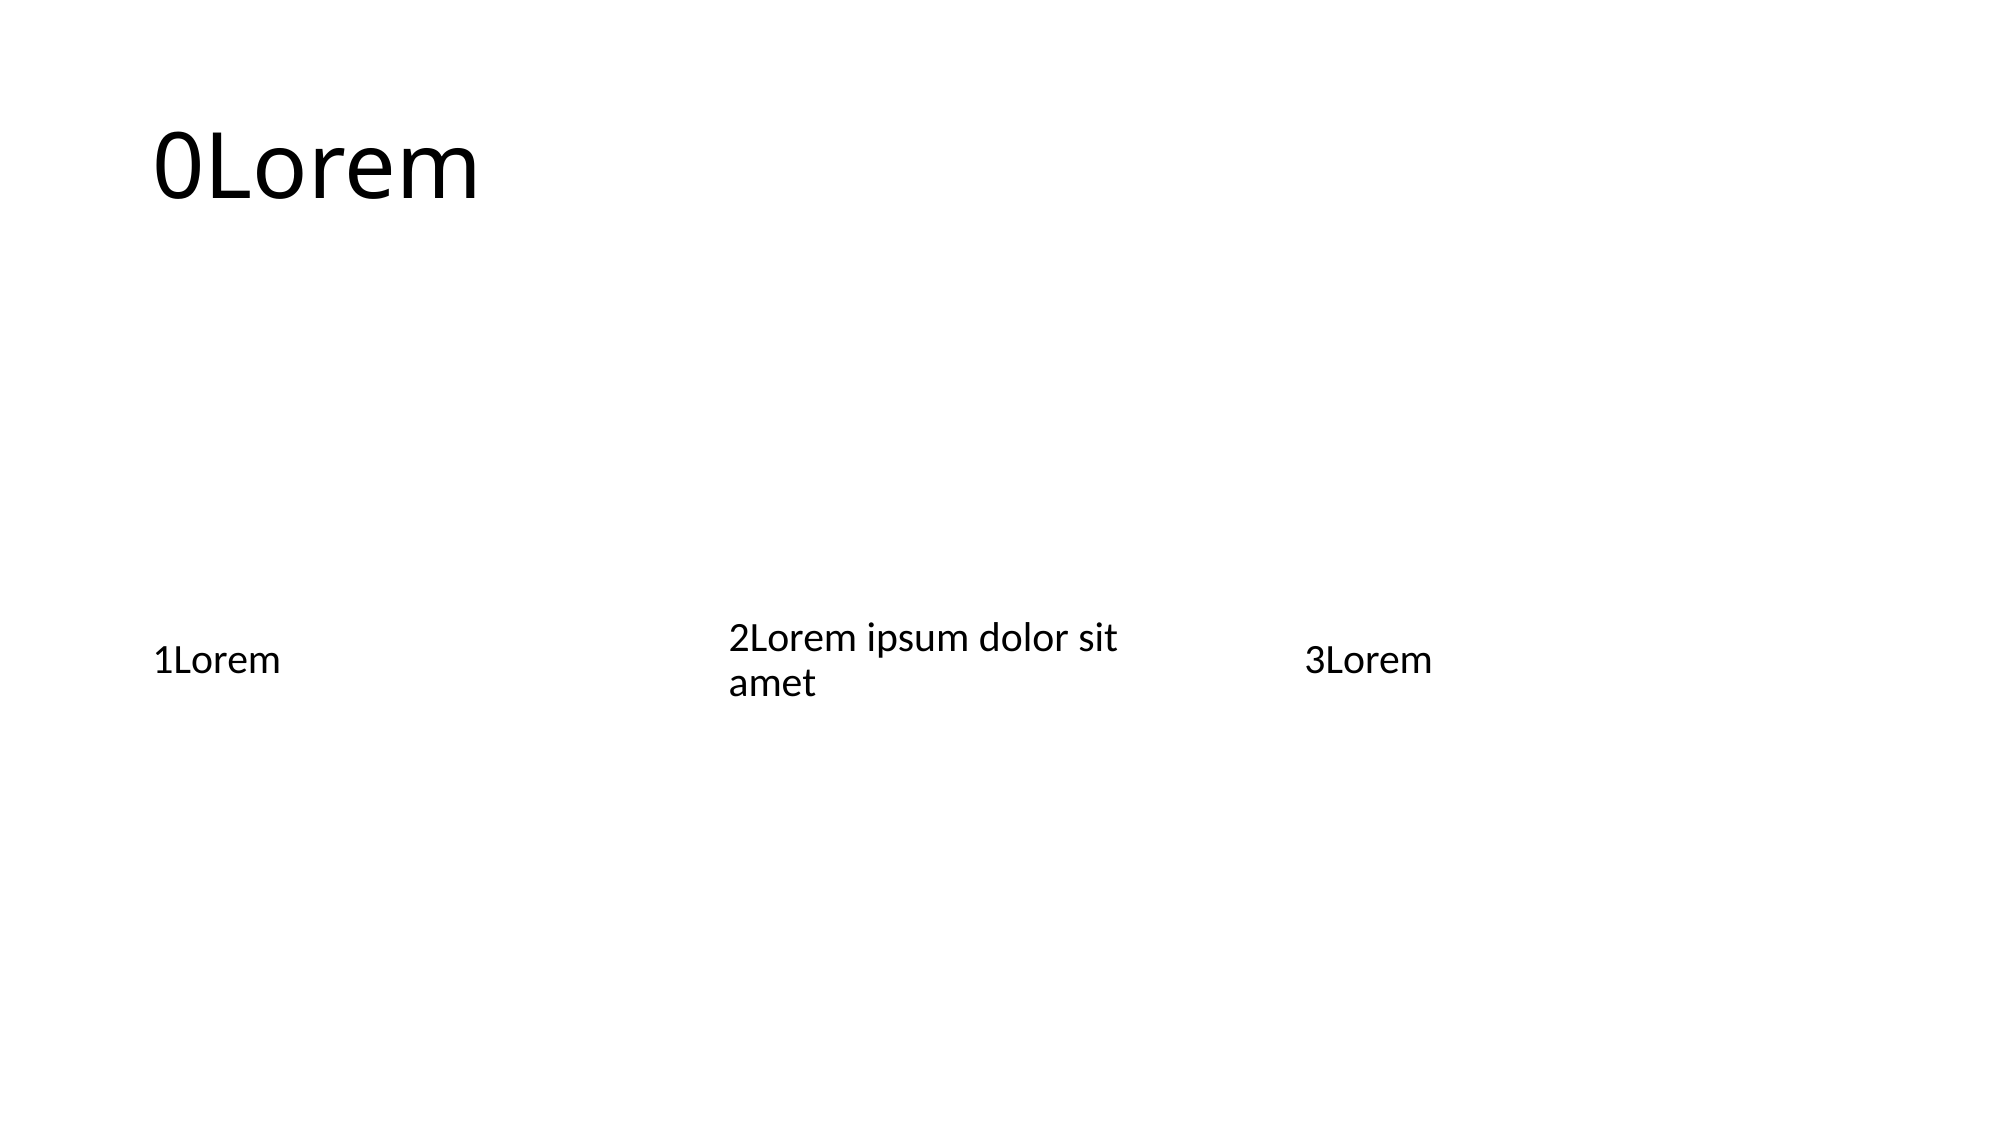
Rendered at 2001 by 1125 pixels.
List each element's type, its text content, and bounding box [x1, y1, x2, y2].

list 2Lorem ipsum dolor sit amet [713, 303, 1217, 1017]
list 1Lorem [137, 303, 641, 1017]
list 3Lorem [1289, 303, 1793, 1017]
title 0Lorem [137, 59, 1863, 278]
